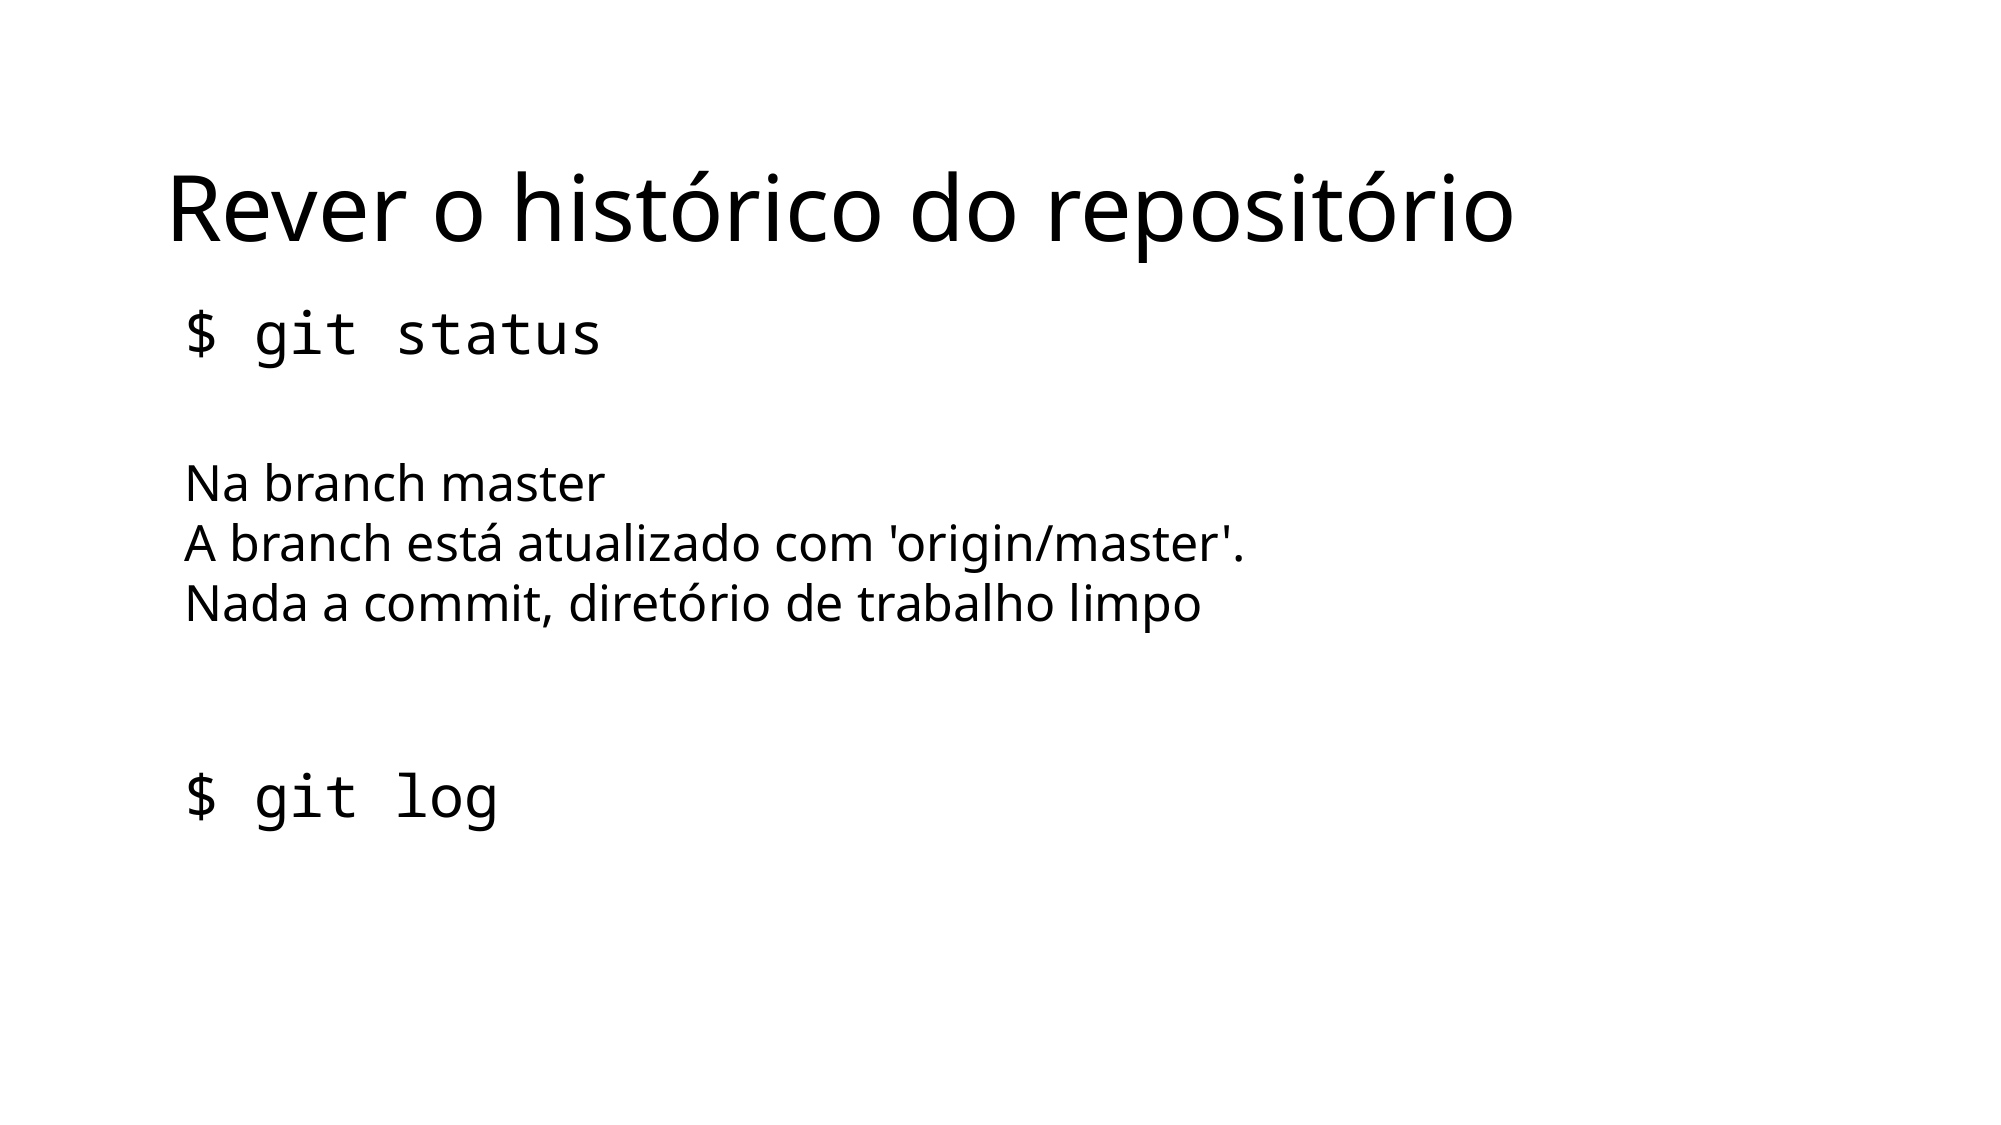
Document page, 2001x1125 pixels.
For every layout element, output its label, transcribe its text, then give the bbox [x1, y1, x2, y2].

text_box $ git status [169, 289, 1879, 375]
text_box Na branch master A branch está atualizado com 'origin/master'. Nada a commit, diretório de trabalho limpo [169, 443, 1840, 639]
title Rever o histórico do repositório [150, 155, 1800, 373]
text_box $ git log [169, 752, 1879, 837]
